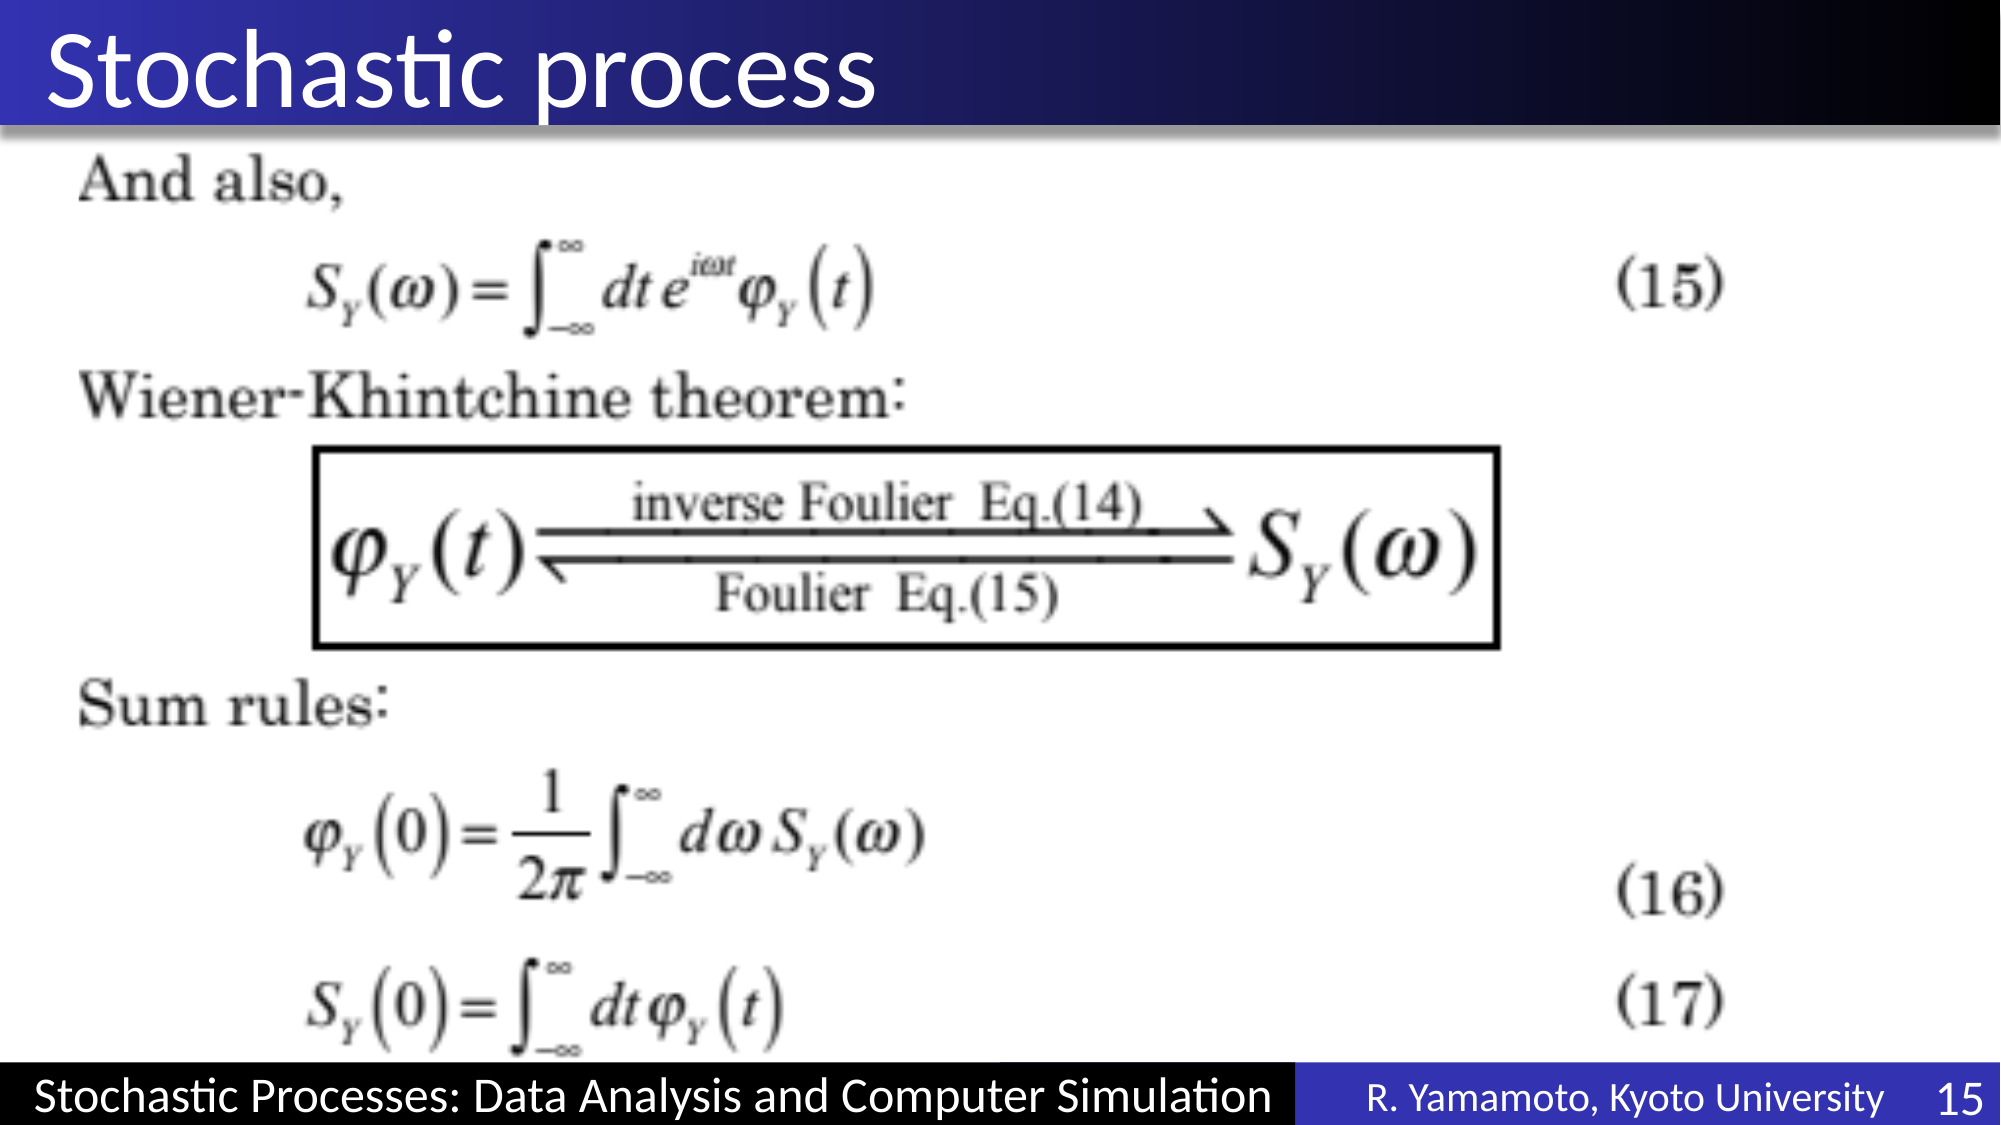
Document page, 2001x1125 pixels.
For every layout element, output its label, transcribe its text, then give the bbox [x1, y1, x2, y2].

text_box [78, 139, 1923, 1067]
footer R. Yamamoto, Kyoto University [999, 1074, 1900, 1125]
title Stochastic process [0, 0, 1951, 126]
slide_number 15 [1900, 1065, 2000, 1125]
